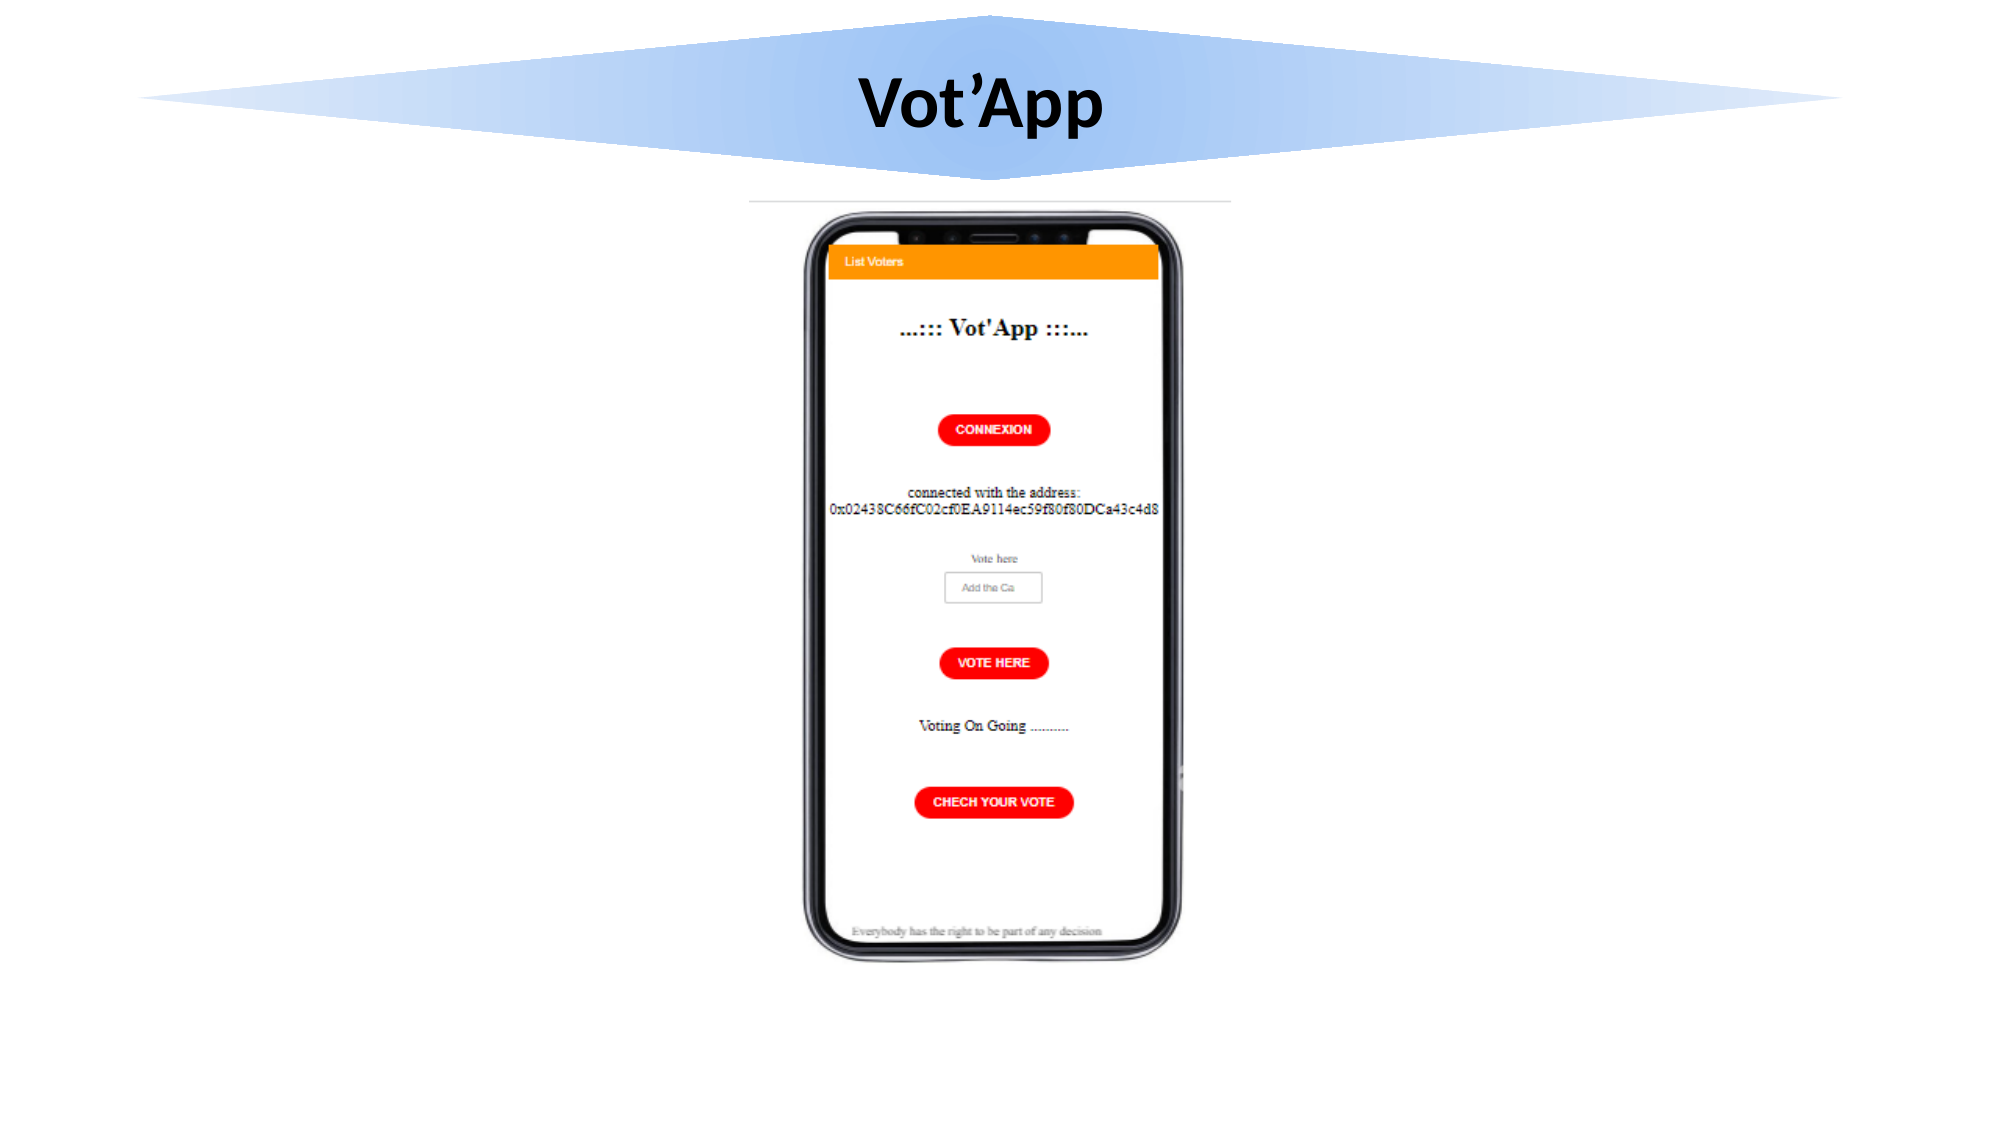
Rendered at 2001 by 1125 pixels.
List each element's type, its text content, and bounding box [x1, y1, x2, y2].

picture [749, 194, 1232, 1020]
text_box Vot’App [137, 14, 1843, 181]
